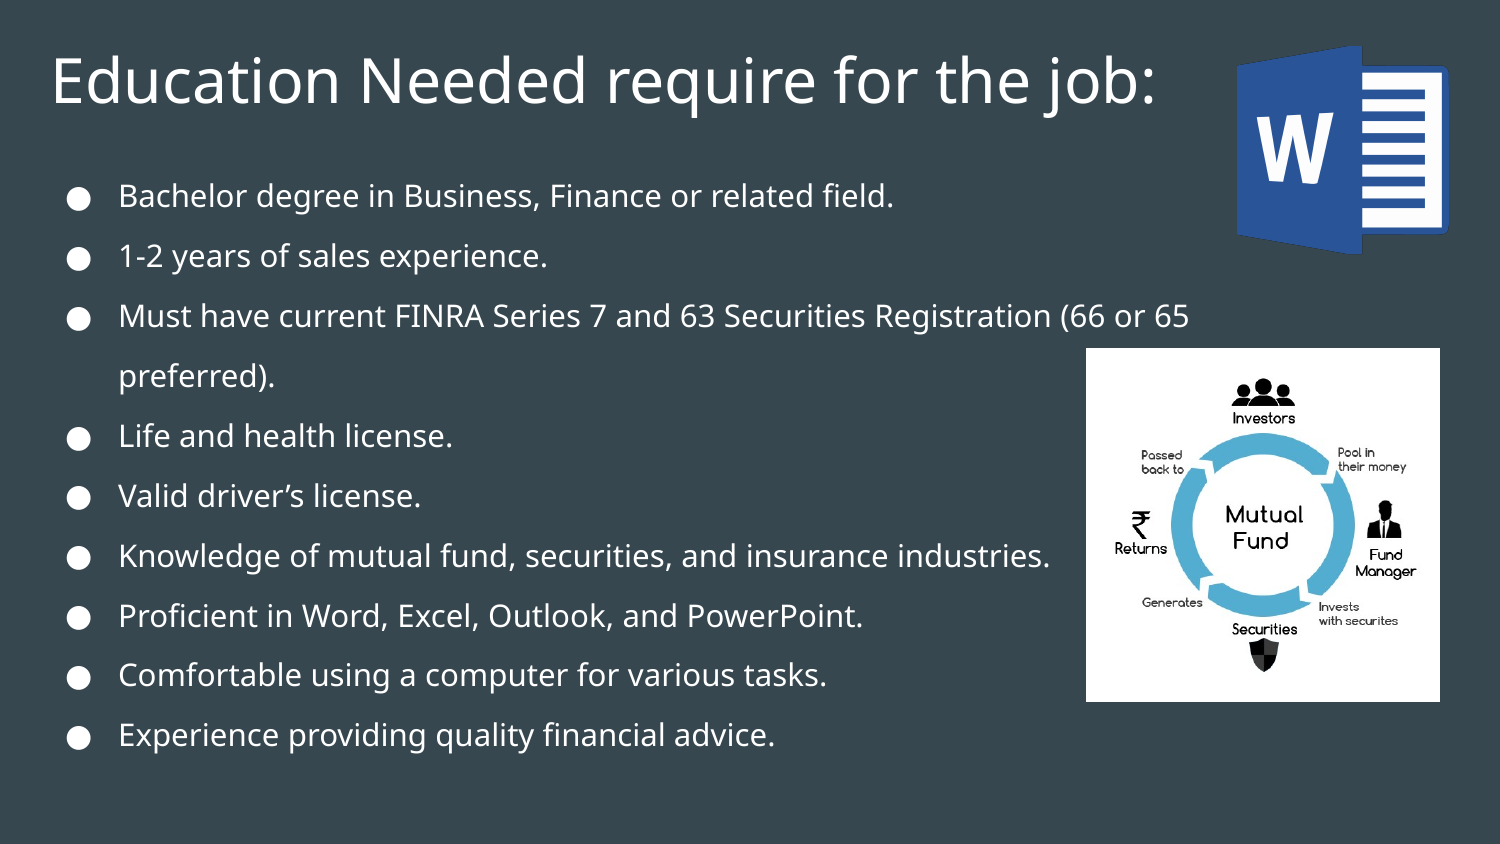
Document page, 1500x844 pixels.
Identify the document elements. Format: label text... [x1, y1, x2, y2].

text_box Bachelor degree in Business, Finance or related field. 1-2 years of sales experience. Must have current FINRA Series 7 and 63 Securities Registration (66 or 65 preferred). Life and health license. Valid driver’s license. Knowledge of mutual fund, securities, and insurance industries. Proficient in Word, Excel, Outlook, and PowerPoint. Comfortable using a computer for various tasks. Experience providing quality financial advice. [28, 129, 1278, 778]
title Education Needed require for the job: [35, 25, 1434, 120]
picture [1085, 347, 1440, 702]
picture [1237, 46, 1450, 255]
